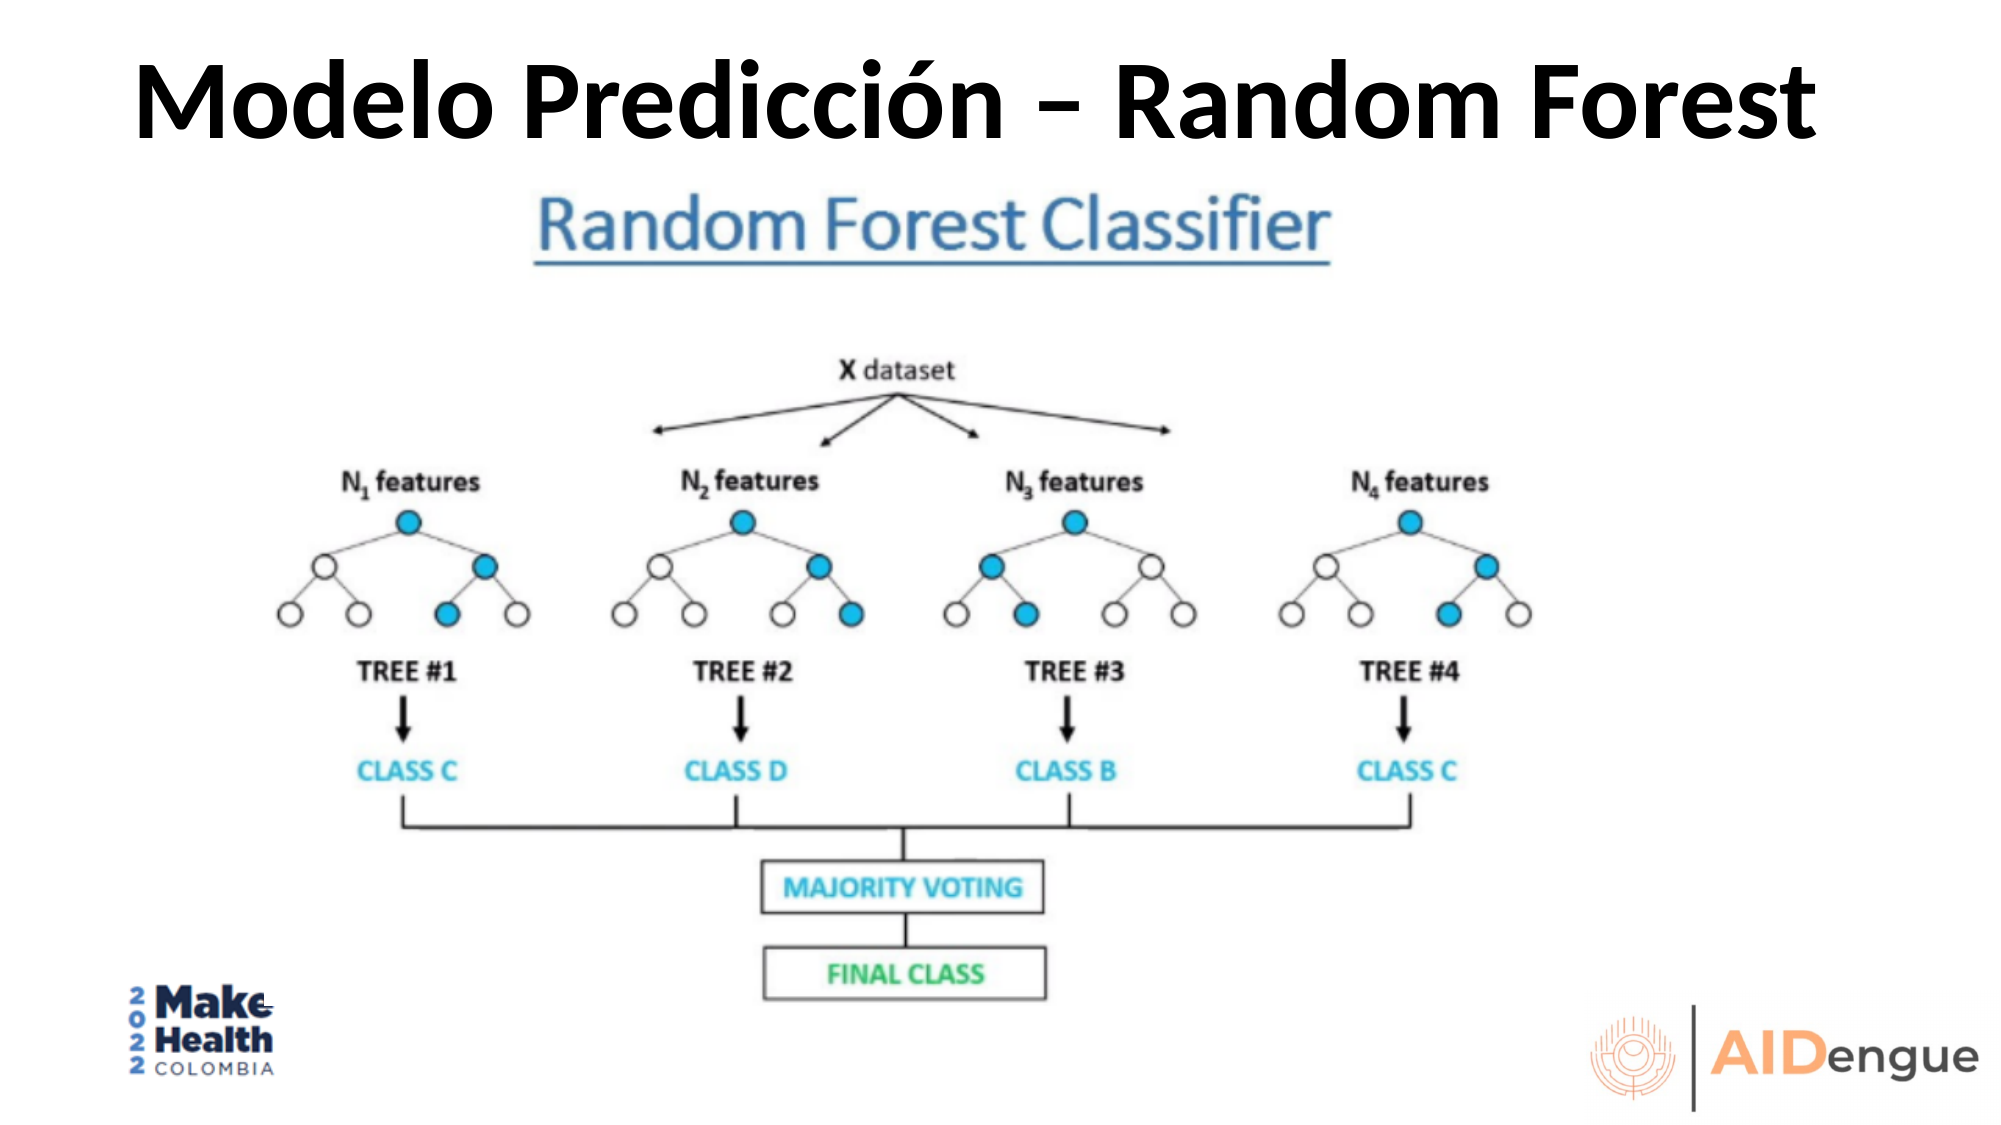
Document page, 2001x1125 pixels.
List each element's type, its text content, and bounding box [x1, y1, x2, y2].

picture [104, 173, 1554, 1105]
picture [1584, 990, 2000, 1125]
text_box Modelo Predicción – Random Forest [116, 18, 1836, 169]
